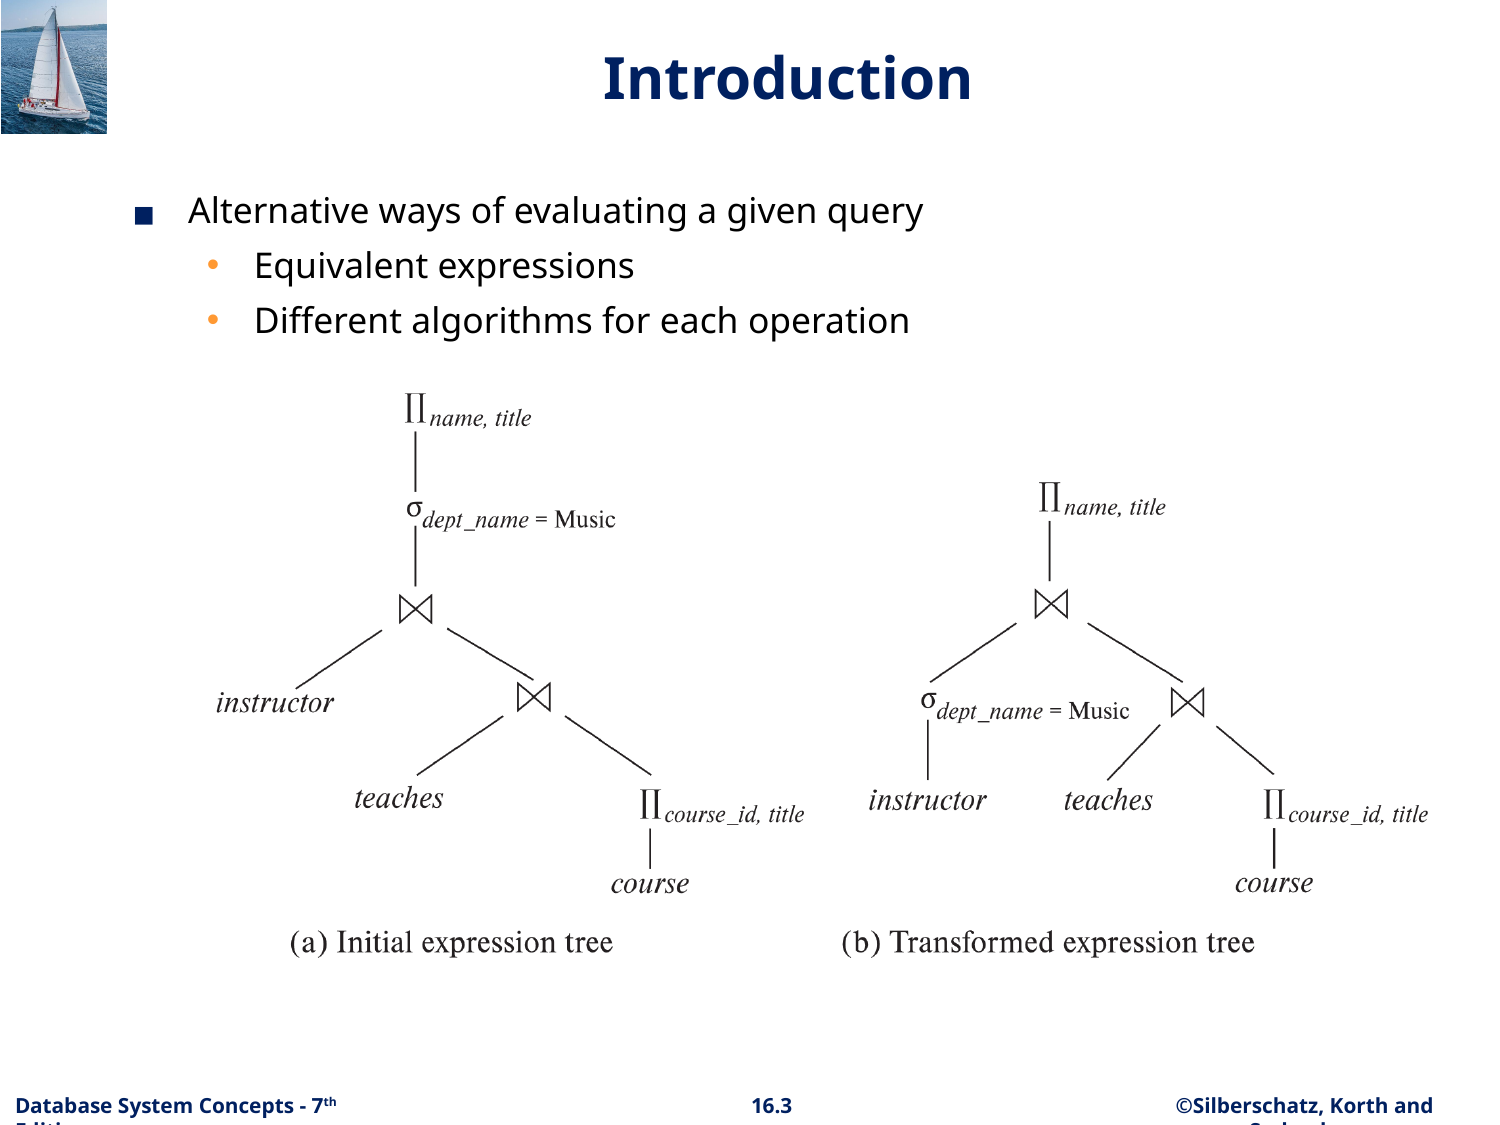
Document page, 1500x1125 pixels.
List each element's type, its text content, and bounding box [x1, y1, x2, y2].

picture [1, 0, 107, 134]
title Introduction [126, 19, 1451, 120]
list Alternative ways of evaluating a given query Equivalent expressions Different algorithms for each operation [116, 180, 1279, 352]
picture [215, 386, 1428, 961]
